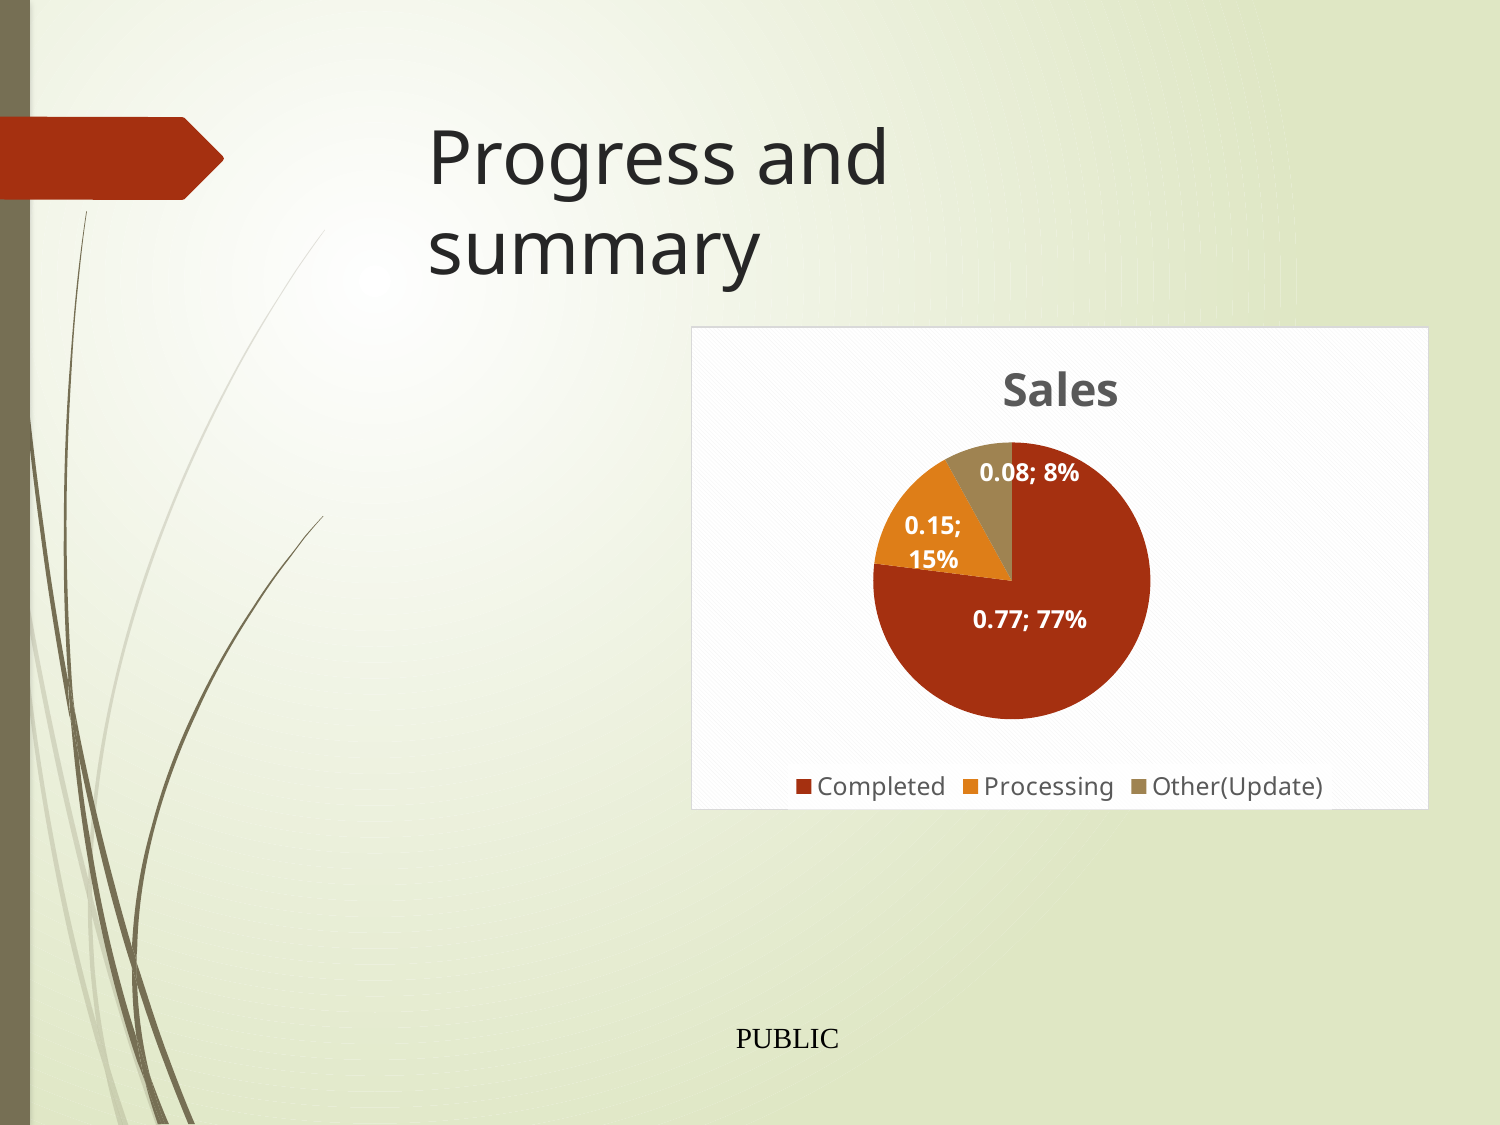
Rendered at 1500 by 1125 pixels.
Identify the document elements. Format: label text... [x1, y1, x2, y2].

text_box [159, 261, 1447, 1013]
chart [690, 326, 1430, 811]
title Progress and summary [412, 101, 1257, 232]
footer PUBLIC [318, 1013, 1257, 1067]
